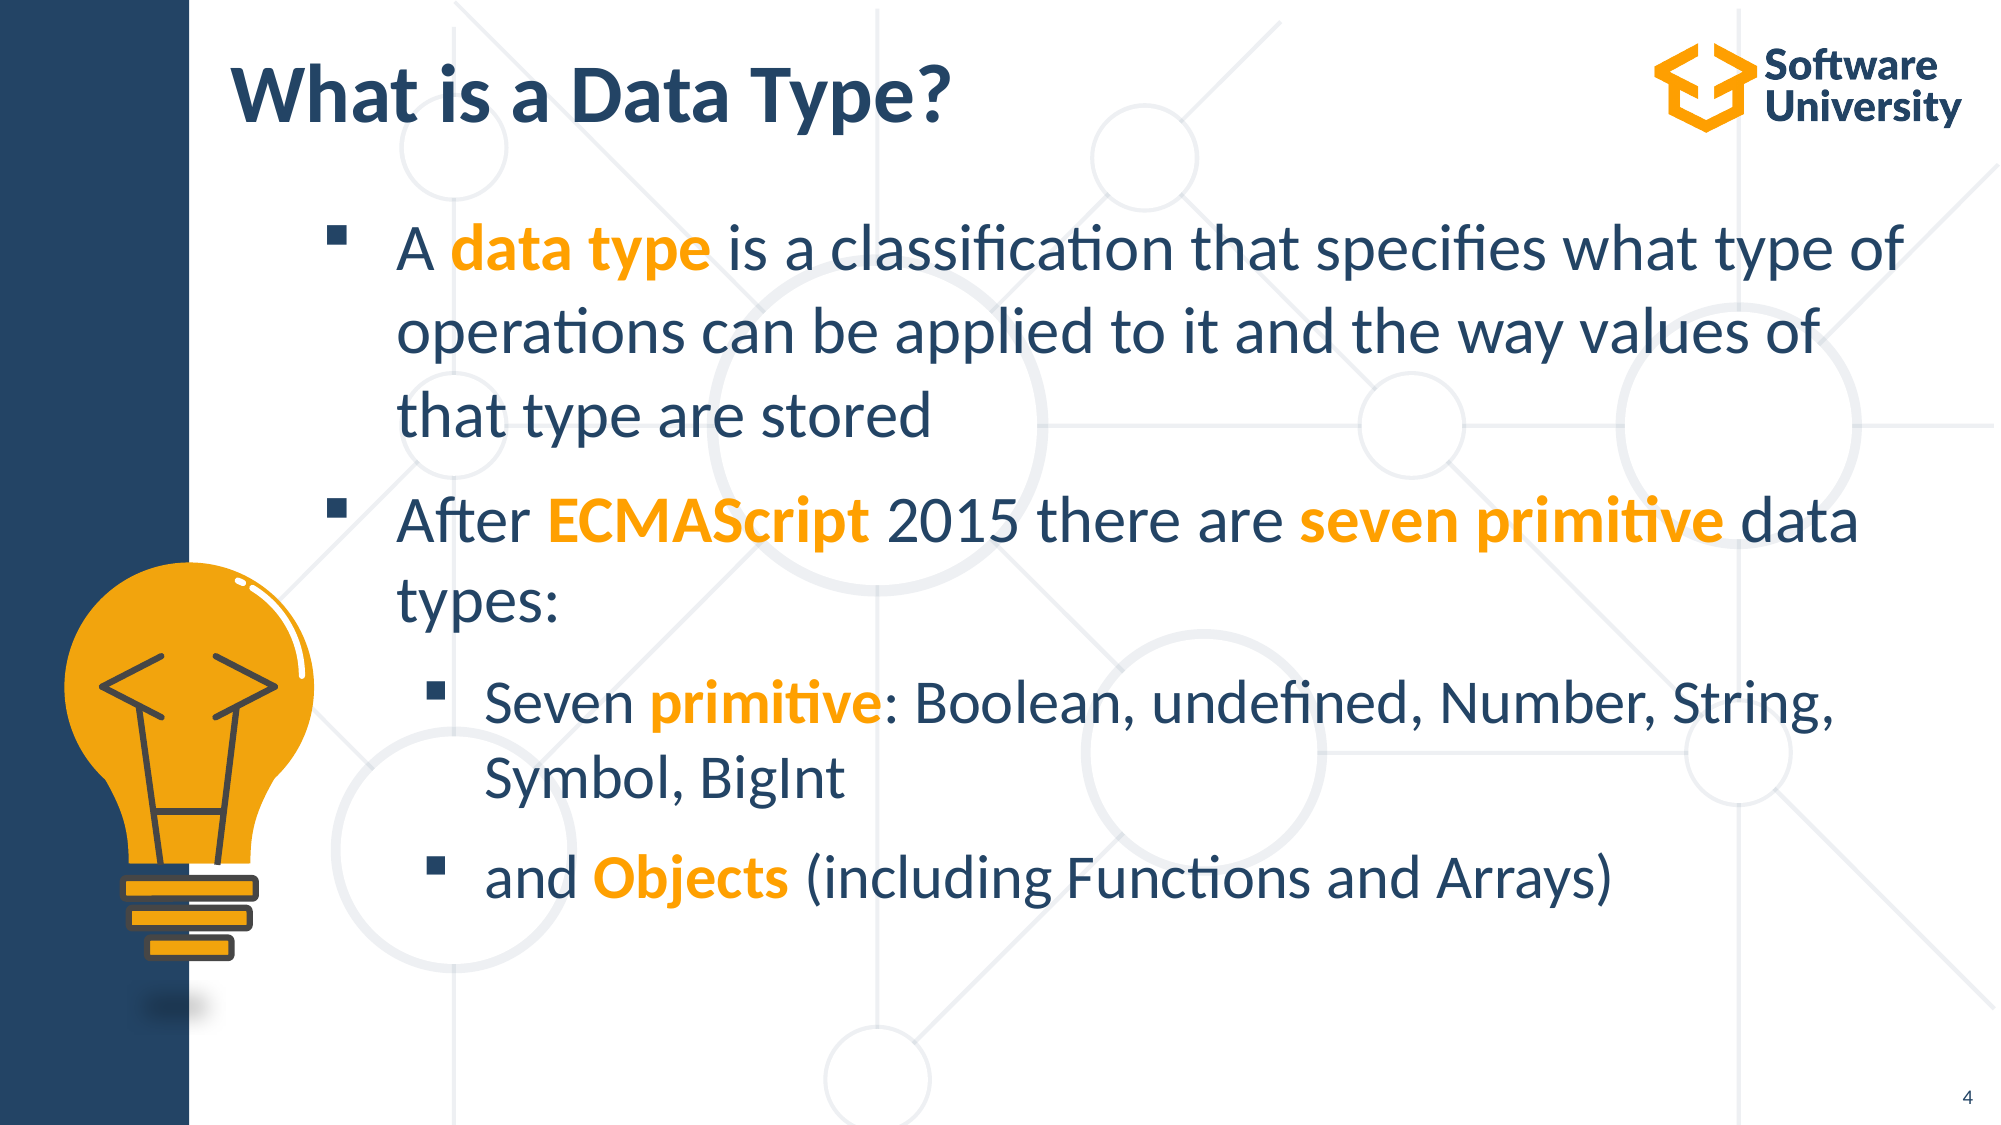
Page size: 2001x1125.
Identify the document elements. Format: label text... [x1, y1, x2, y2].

text_box A data type is a classification that specifies what type of operations can be applied to it and the way values of that type are stored After ECMAScript 2015 there are seven primitive data types: Seven primitive: Boolean, undefined, Number, String, Symbol, BigInt and Objects (including Functions and Arrays) [304, 193, 1928, 1025]
slide_number 4 [1927, 1067, 1989, 1117]
picture [1641, 31, 1973, 145]
title What is a Data Type? [212, 16, 1628, 162]
